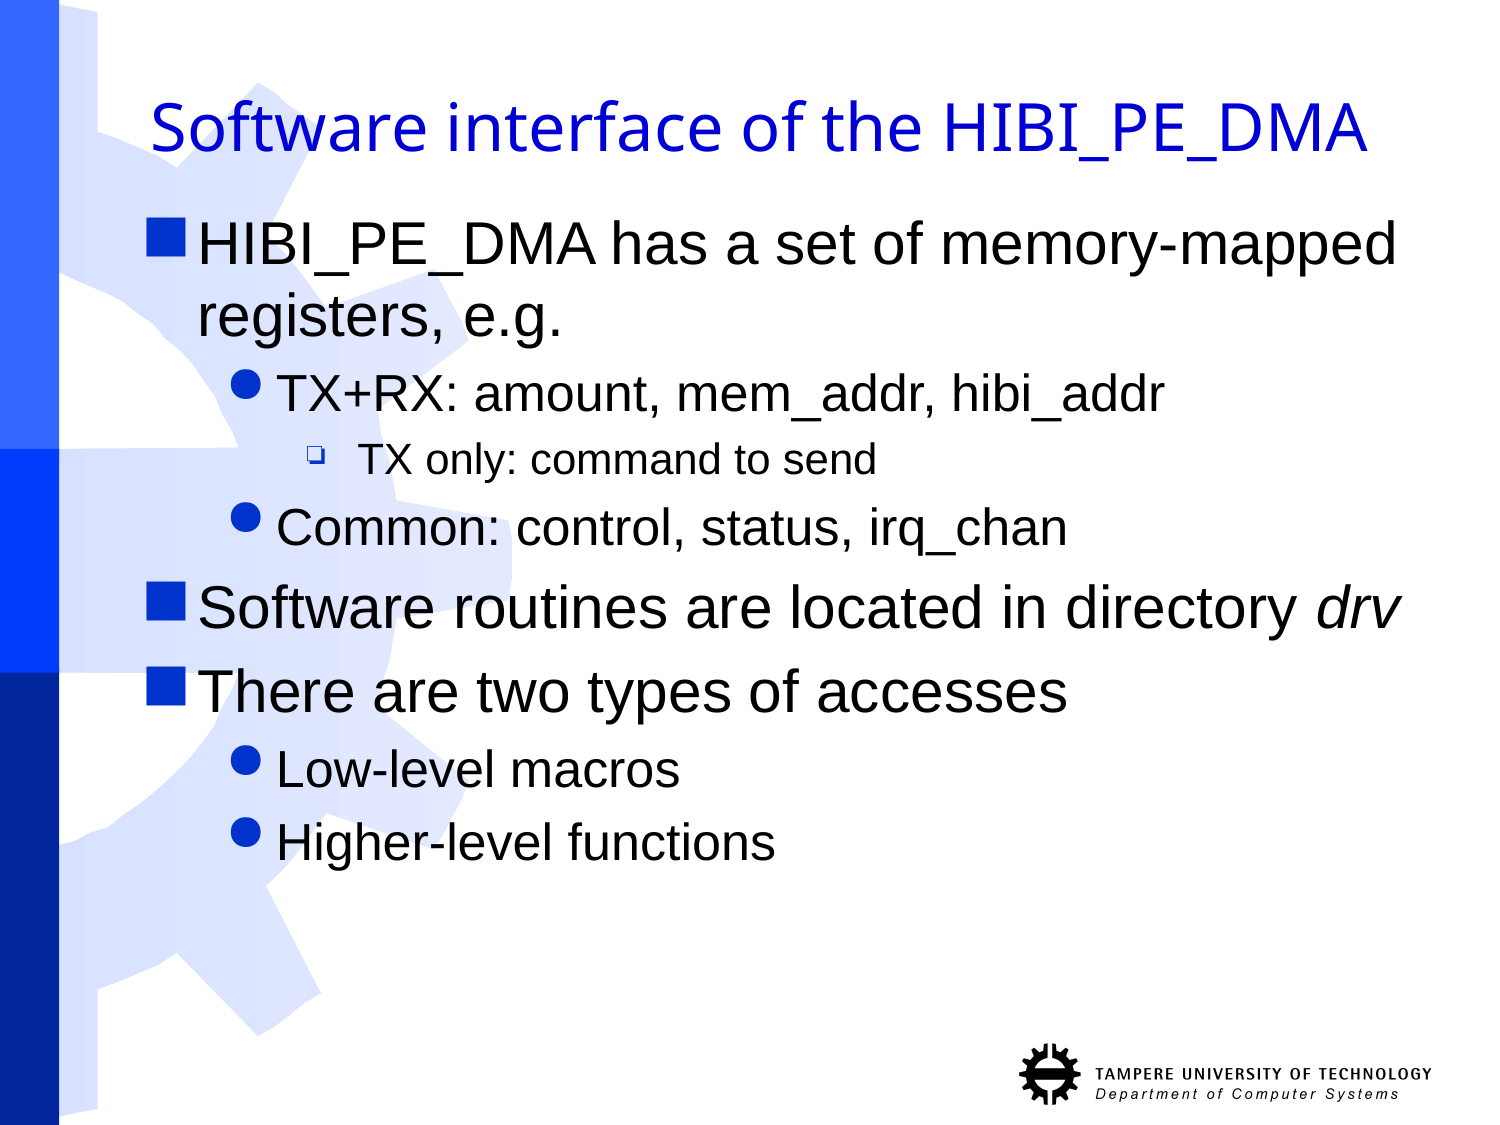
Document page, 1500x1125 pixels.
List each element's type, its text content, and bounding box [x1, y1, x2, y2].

picture [1019, 1043, 1432, 1105]
title Software interface of the HIBI_PE_DMA [135, 30, 1436, 173]
list HIBI_PE_DMA has a set of memory-mapped registers, e.g. TX+RX: amount, mem_addr, hibi_addr TX only: command to send Common: control, status, irq_chan Software routines are located in directory drv There are two types of accesses Low-level macros Higher-level functions [135, 196, 1436, 1038]
